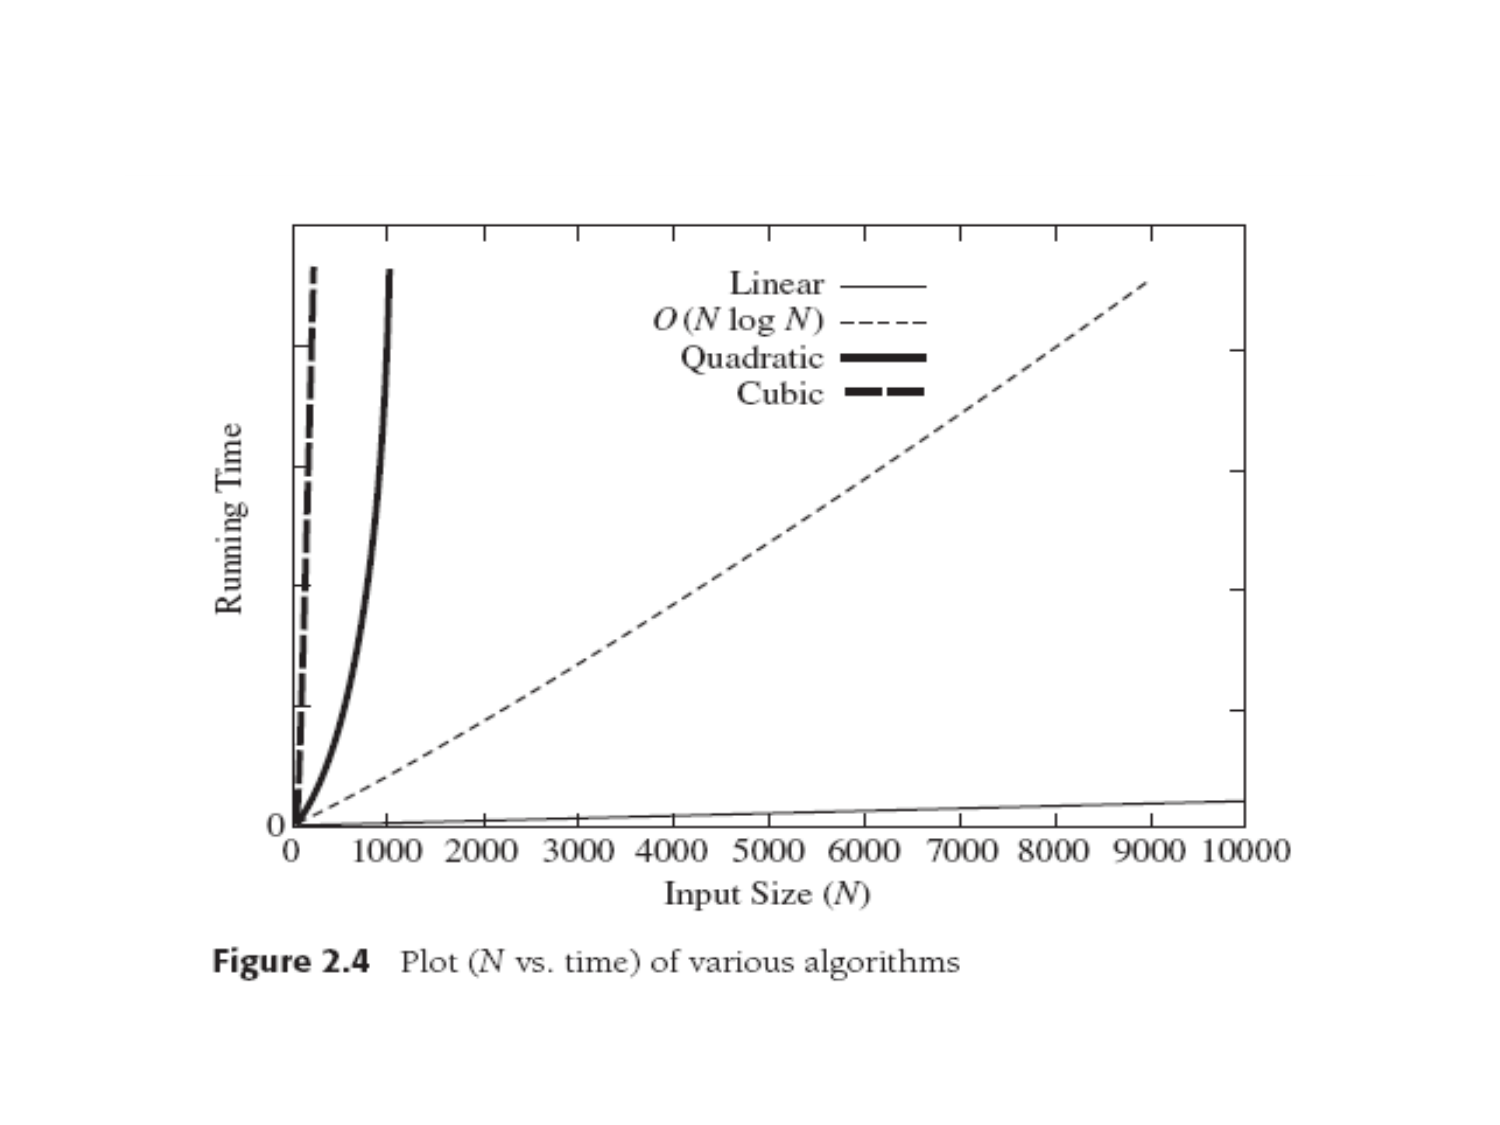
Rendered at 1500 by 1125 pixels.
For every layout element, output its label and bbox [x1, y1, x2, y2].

picture [124, 174, 1376, 1013]
